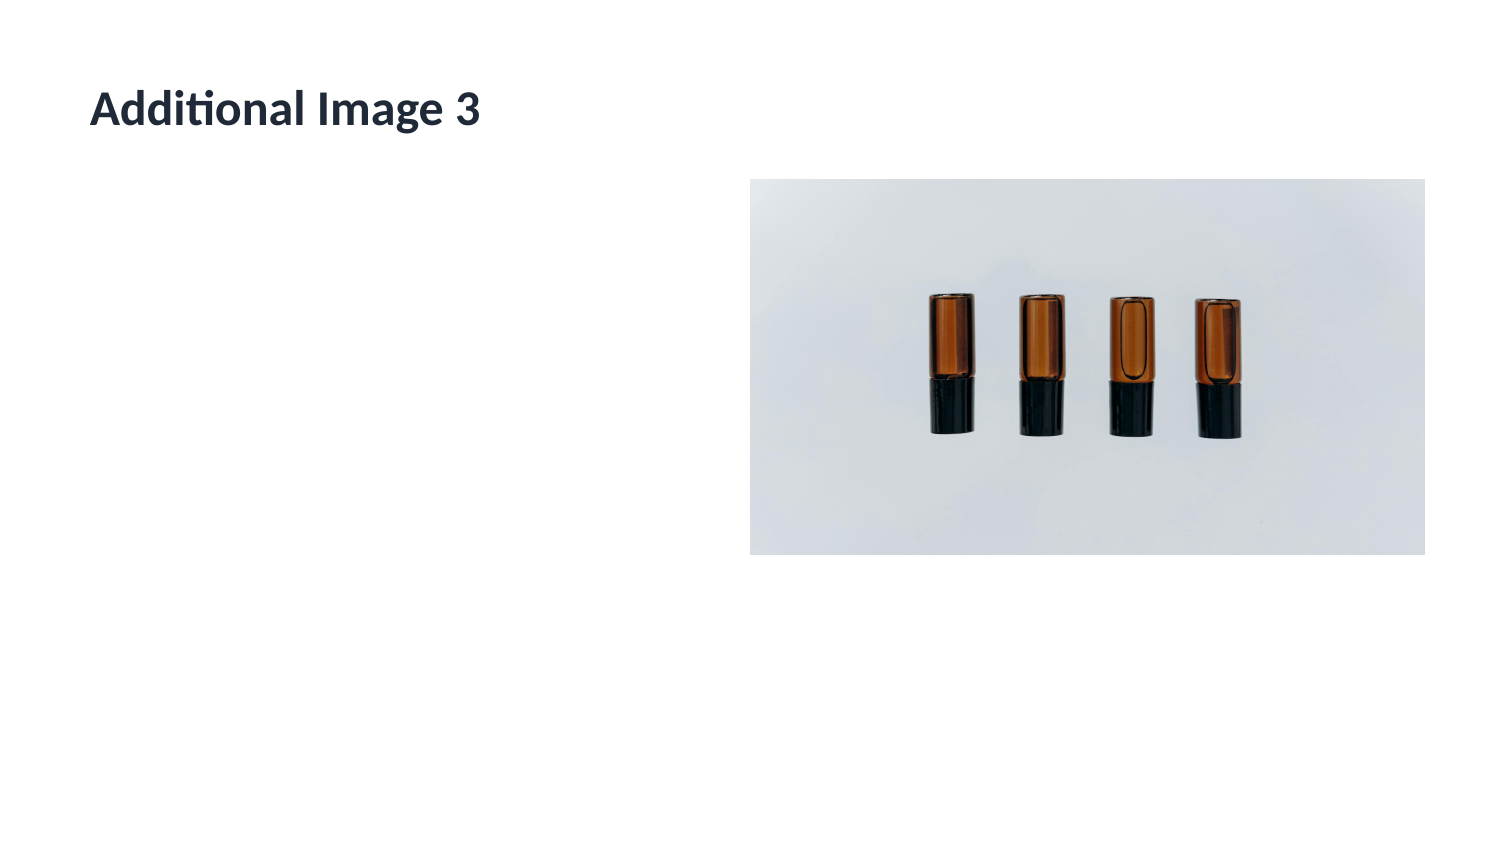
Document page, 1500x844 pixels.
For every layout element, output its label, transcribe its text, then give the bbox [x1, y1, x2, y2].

picture [749, 179, 1425, 555]
text_box Additional Image 3 [74, 44, 1425, 165]
